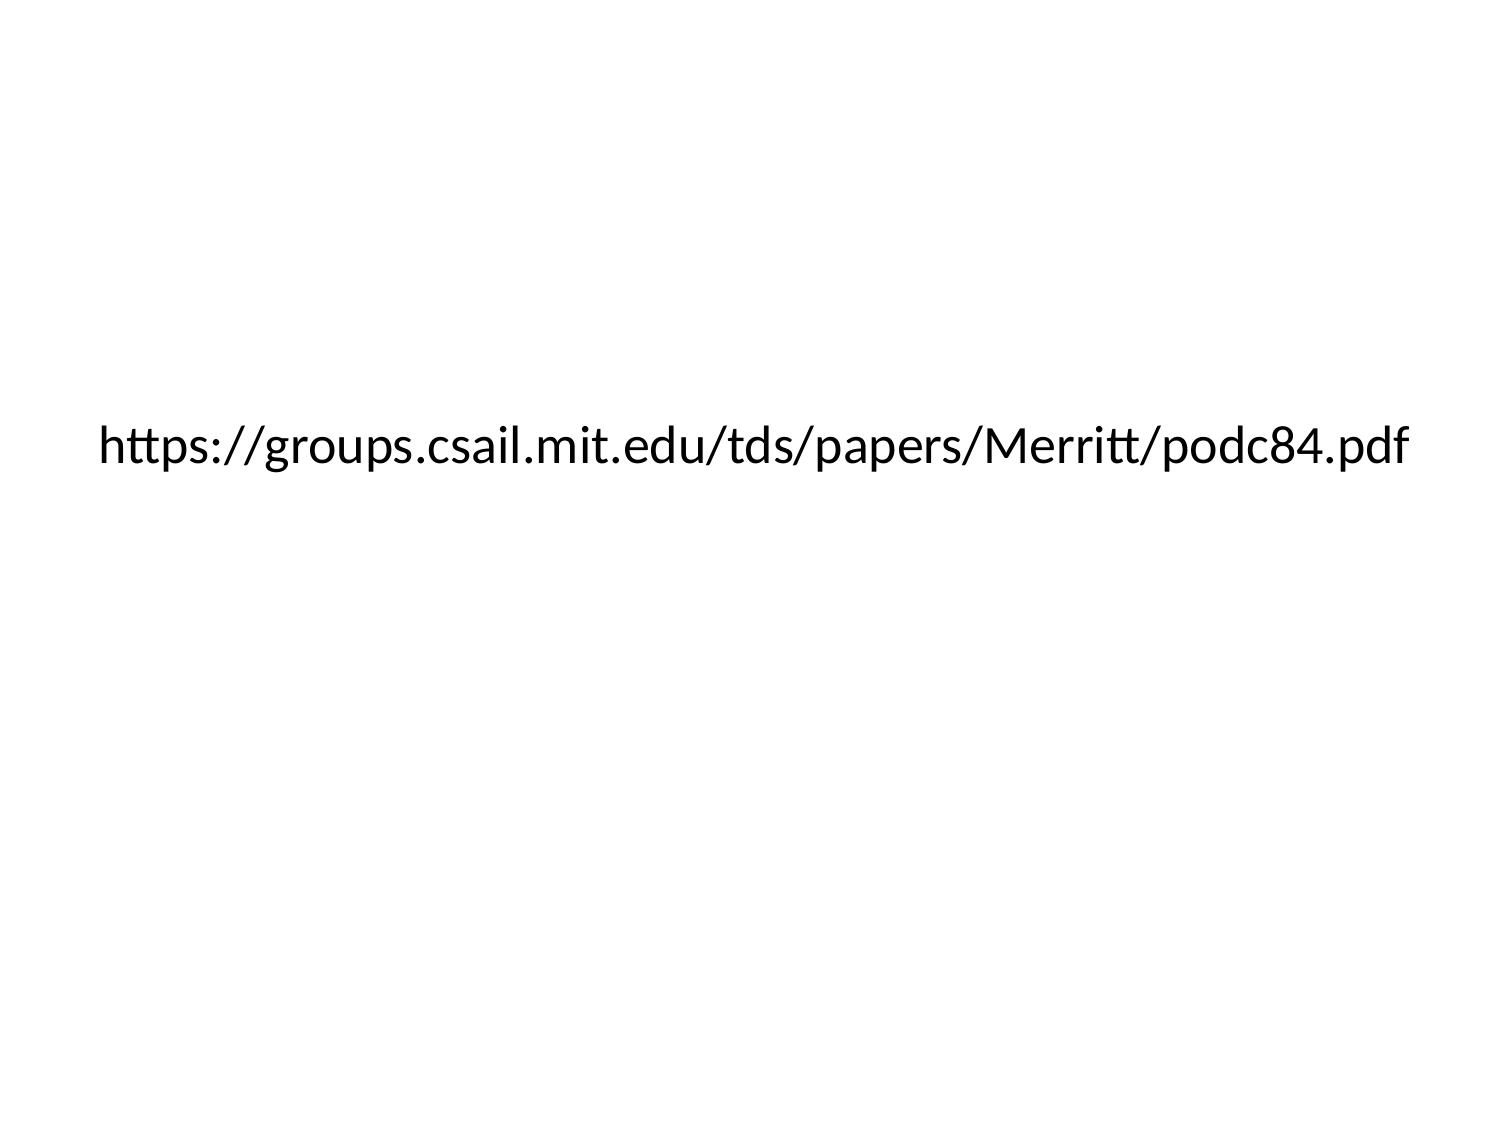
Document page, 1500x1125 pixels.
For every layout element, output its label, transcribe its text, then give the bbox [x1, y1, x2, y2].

title https://groups.csail.mit.edu/tds/papers/Merritt/podc84.pdf [79, 380, 1430, 569]
